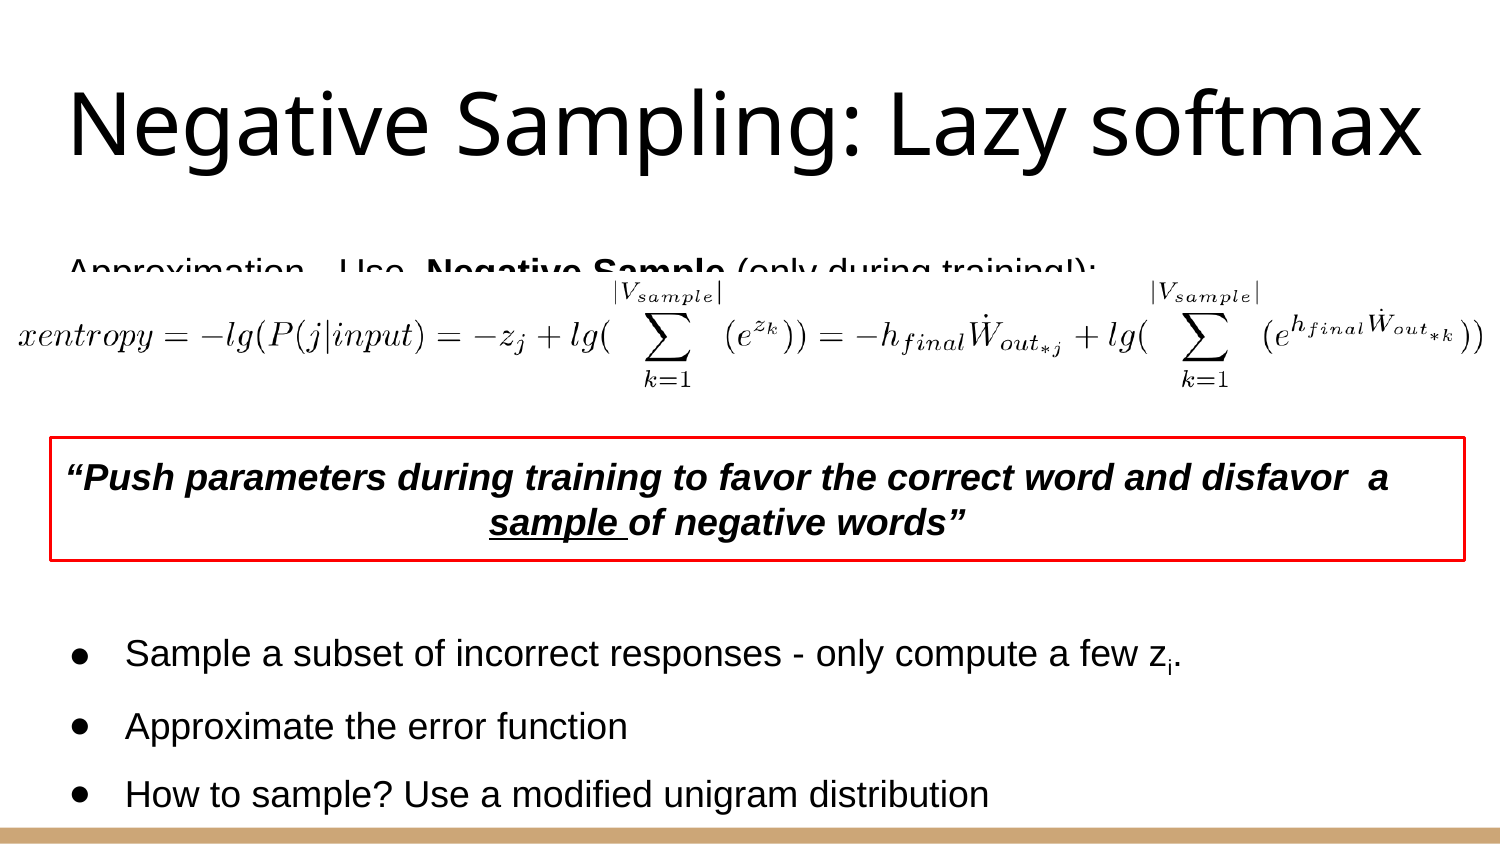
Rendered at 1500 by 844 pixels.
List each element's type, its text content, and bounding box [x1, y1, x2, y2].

title Negative Sampling: Lazy softmax [51, 51, 1449, 189]
text_box Approximation - Use Negative Sample (only during training!): [51, 188, 1437, 271]
text_box [50, 437, 1465, 561]
picture [0, 272, 1500, 397]
text_box “Push parameters during training to favor the correct word and disfavor a sample of negative words” Sample a subset of incorrect responses - only compute a few zi. Approximate the error function How to sample? Use a modified unigram distribution [34, 404, 1421, 612]
